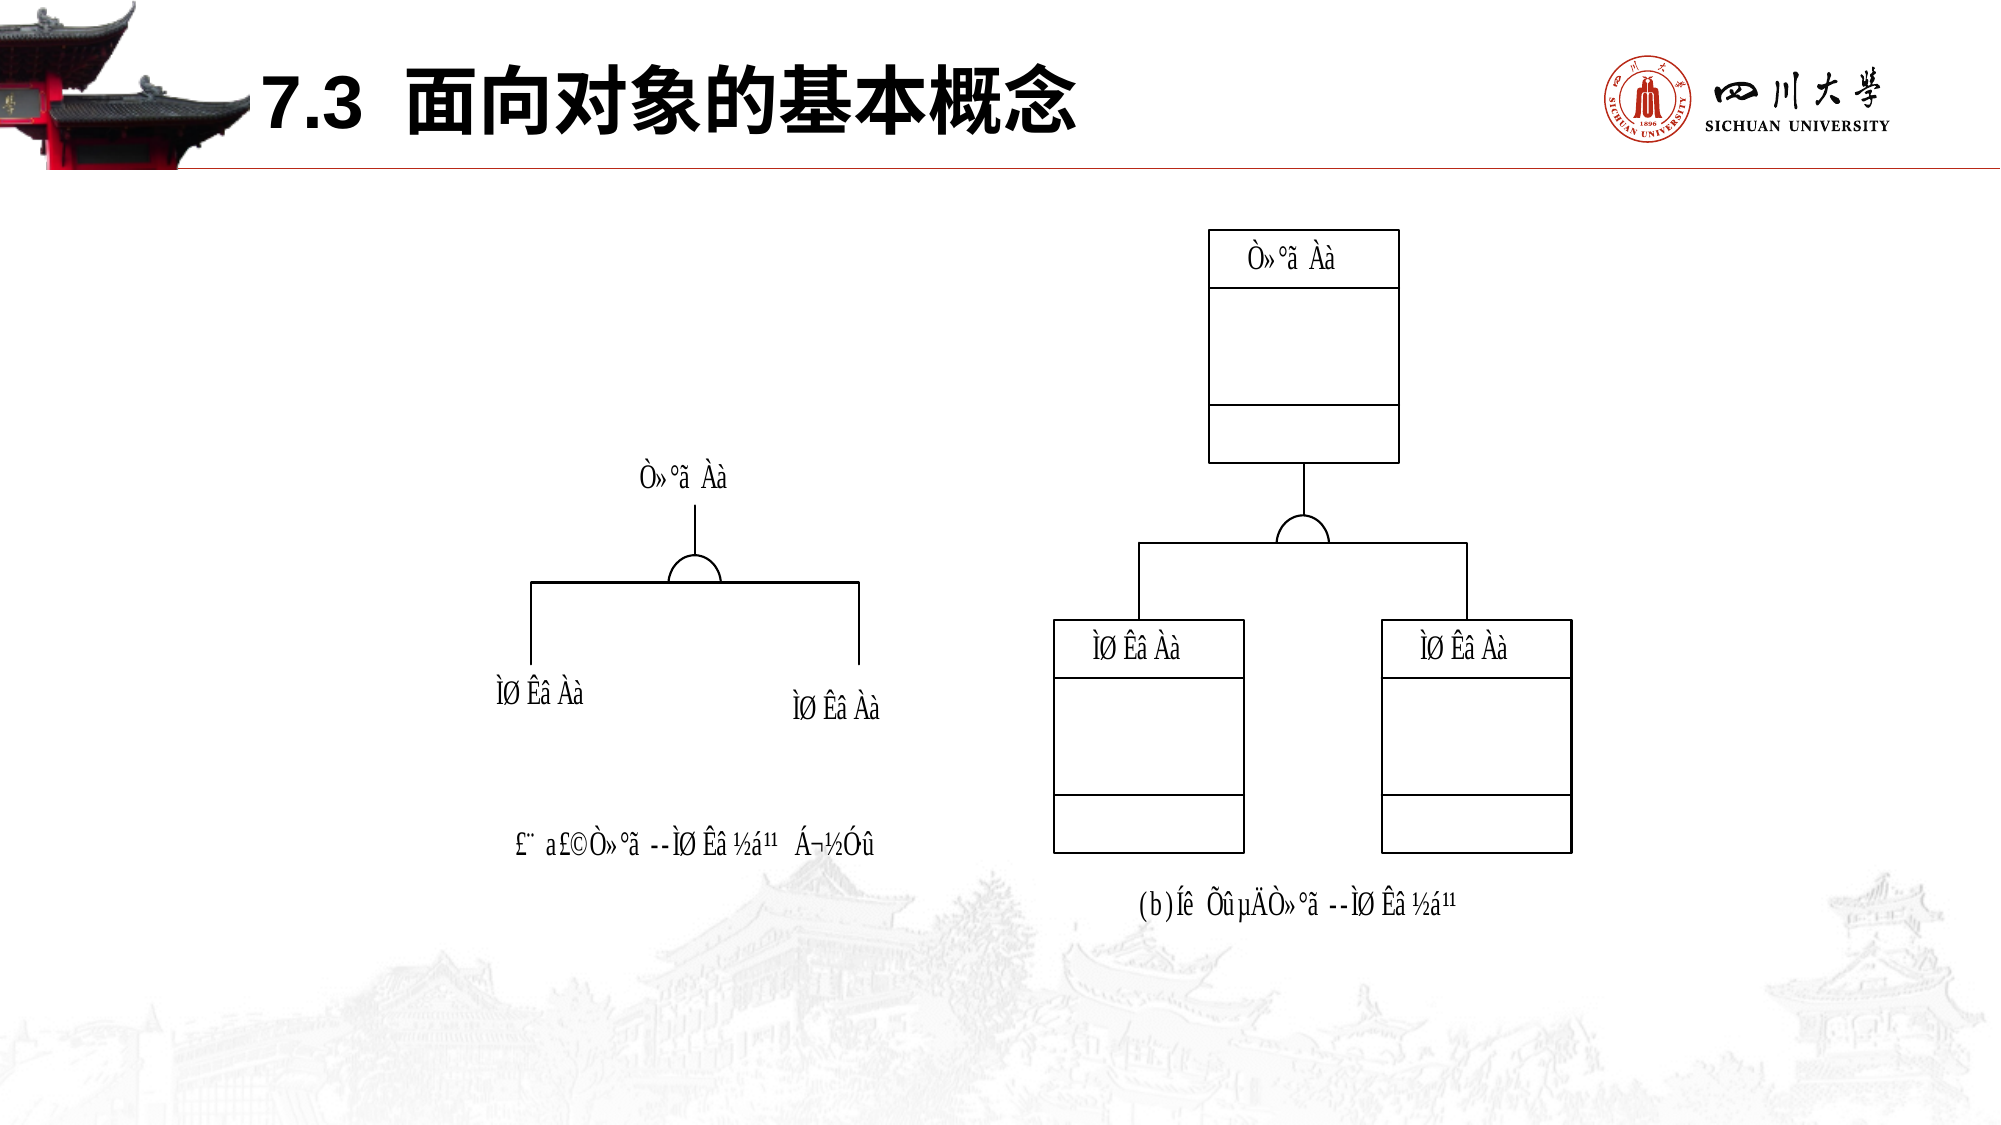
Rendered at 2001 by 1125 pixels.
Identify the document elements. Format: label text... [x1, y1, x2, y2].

picture [485, 217, 1583, 936]
picture [0, 0, 250, 170]
list 7.3 面向对象的基本概念 [260, 55, 1121, 143]
